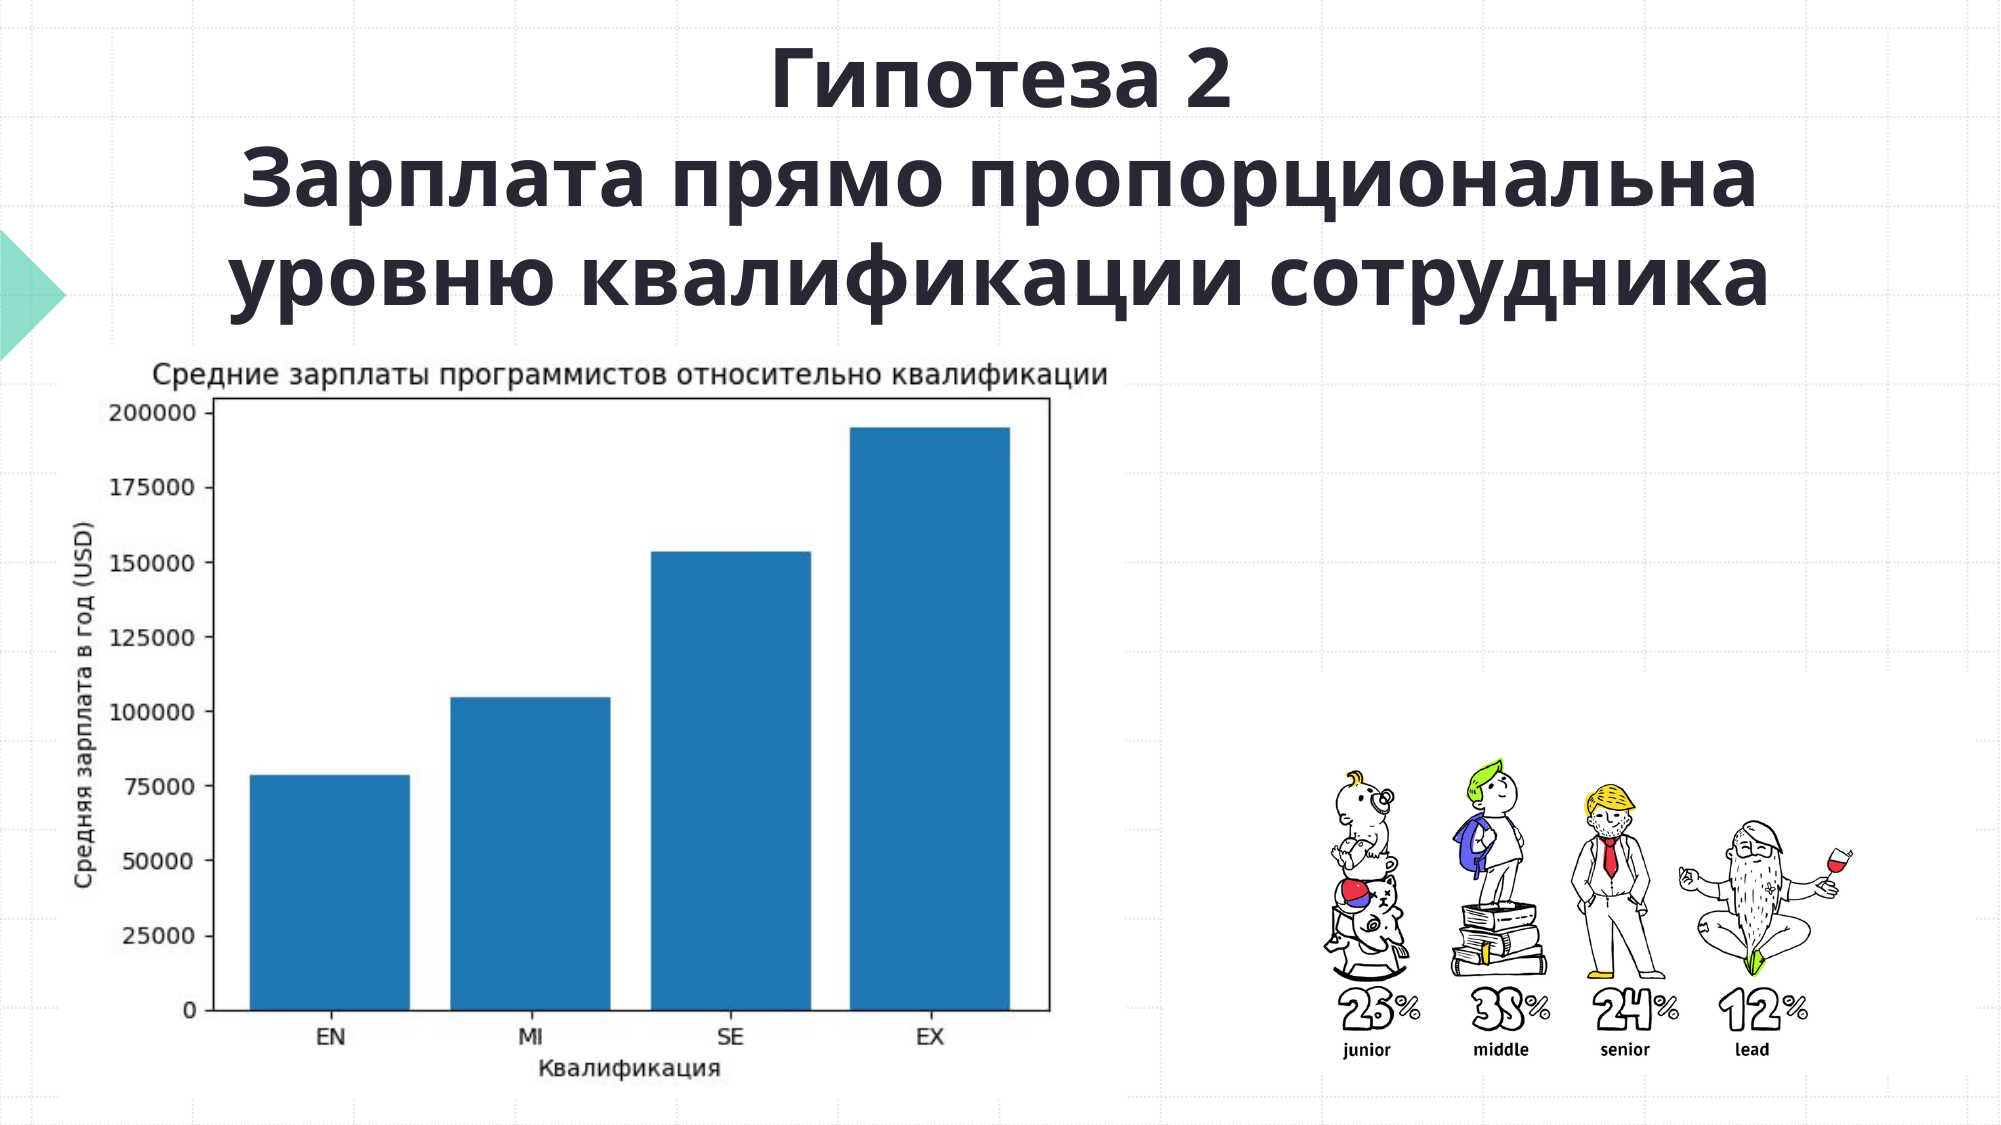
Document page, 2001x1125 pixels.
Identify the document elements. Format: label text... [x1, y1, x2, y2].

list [1163, 672, 1976, 1075]
text_box Гипотеза 2 Зарплата прямо пропорциональна уровню квалификации сотрудника [153, 12, 1848, 330]
picture [58, 345, 1125, 1099]
